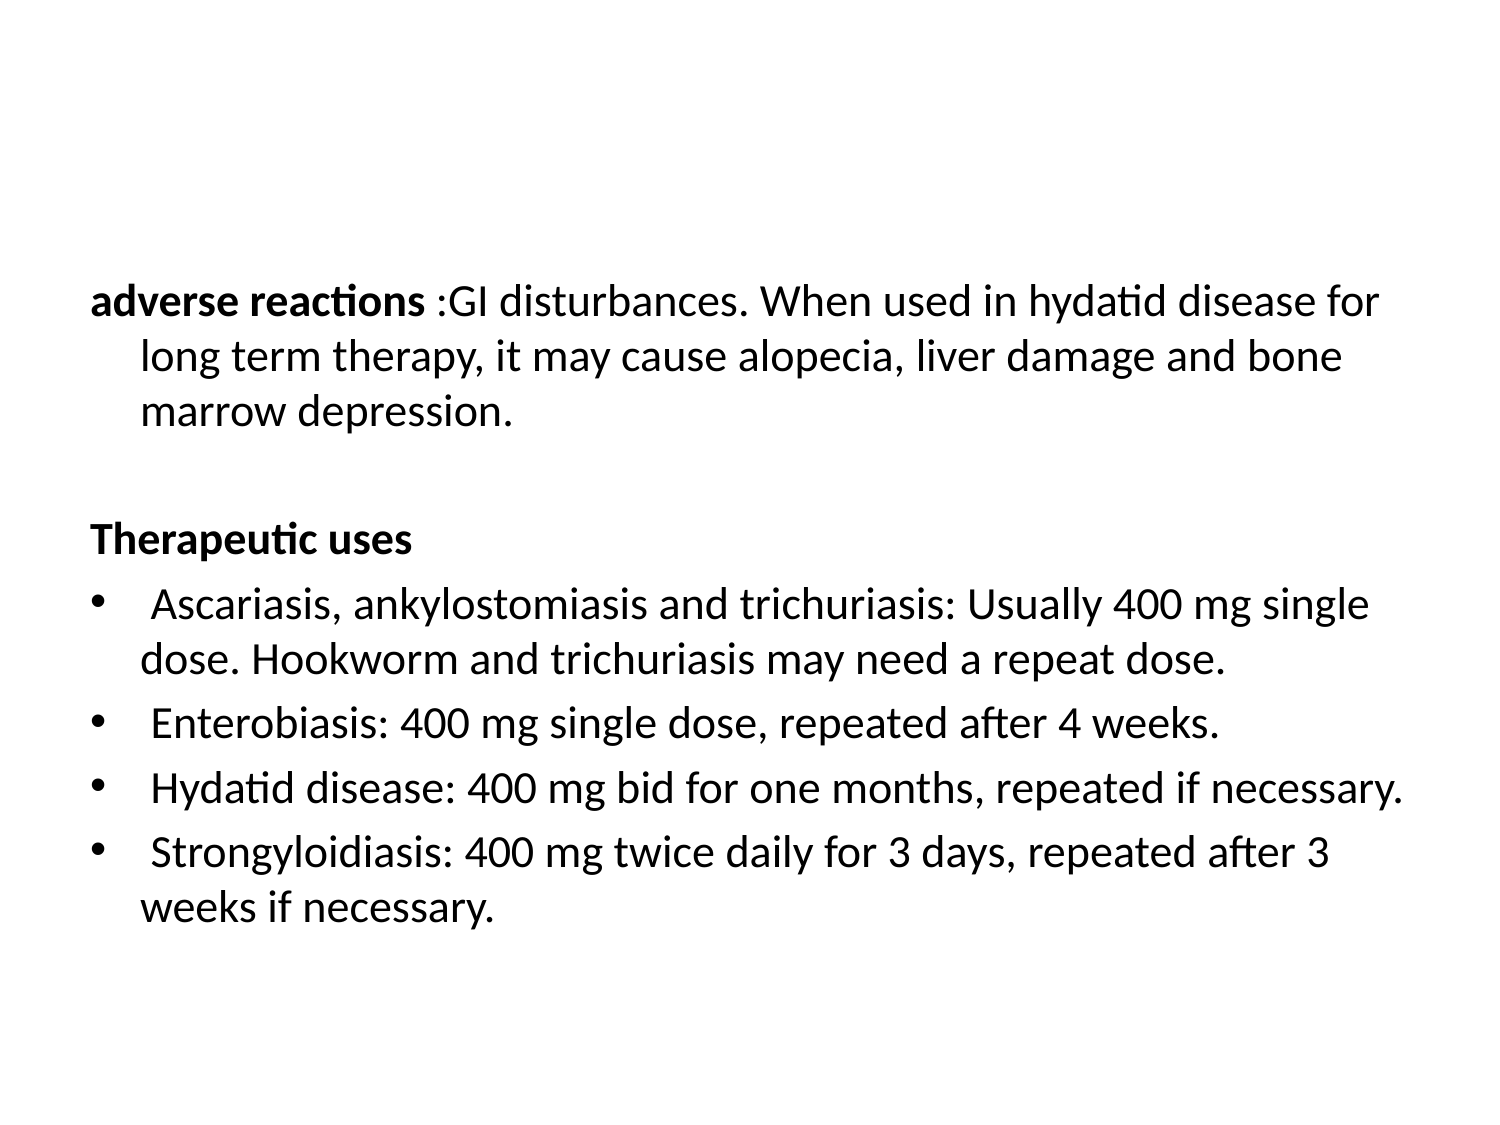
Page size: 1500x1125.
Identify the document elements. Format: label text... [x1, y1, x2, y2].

list adverse reactions :GI disturbances. When used in hydatid disease for long term therapy, it may cause alopecia, liver damage and bone marrow depression. Therapeutic uses Ascariasis, ankylostomiasis and trichuriasis: Usually 400 mg single dose. Hookworm and trichuriasis may need a repeat dose. Enterobiasis: 400 mg single dose, repeated after 4 weeks. Hydatid disease: 400 mg bid for one months, repeated if necessary. Strongyloidiasis: 400 mg twice daily for 3 days, repeated after 3 weeks if necessary. [75, 262, 1425, 1005]
